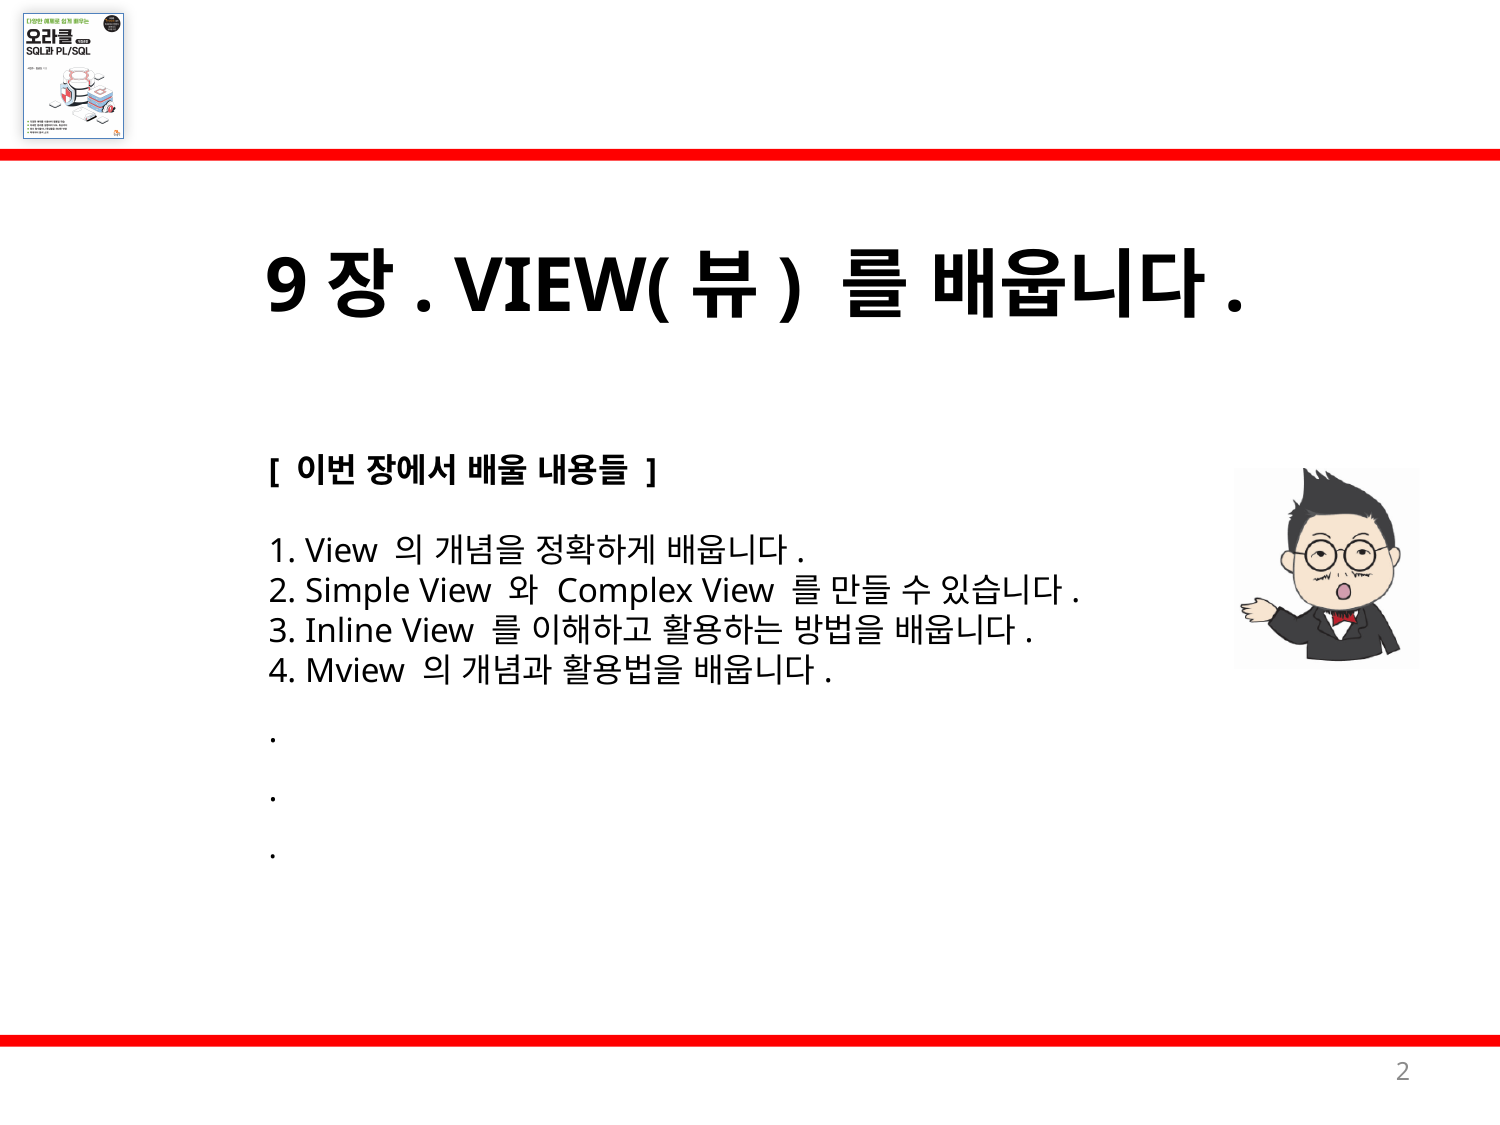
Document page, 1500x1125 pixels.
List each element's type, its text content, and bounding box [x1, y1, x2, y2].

title 9장. VIEW(뷰) 를 배웁니다. [88, 163, 1423, 402]
text_box [0, 1033, 1500, 1049]
picture [23, 13, 125, 140]
text_box [ 이번 장에서 배울 내용들 ] 1. View 의 개념을 정확하게 배웁니다. 2. Simple View 와 Complex View 를 만들 수 있습니다. 3. Inline View 를 이해하고 활용하는 방법을 배웁니다. 4. Mview 의 개념과 활용법을 배웁니다. . . . [252, 466, 1165, 848]
slide_number 2 [1074, 1049, 1425, 1103]
text_box [0, 147, 1500, 163]
picture [1233, 467, 1420, 669]
text_box [169, 419, 1213, 883]
